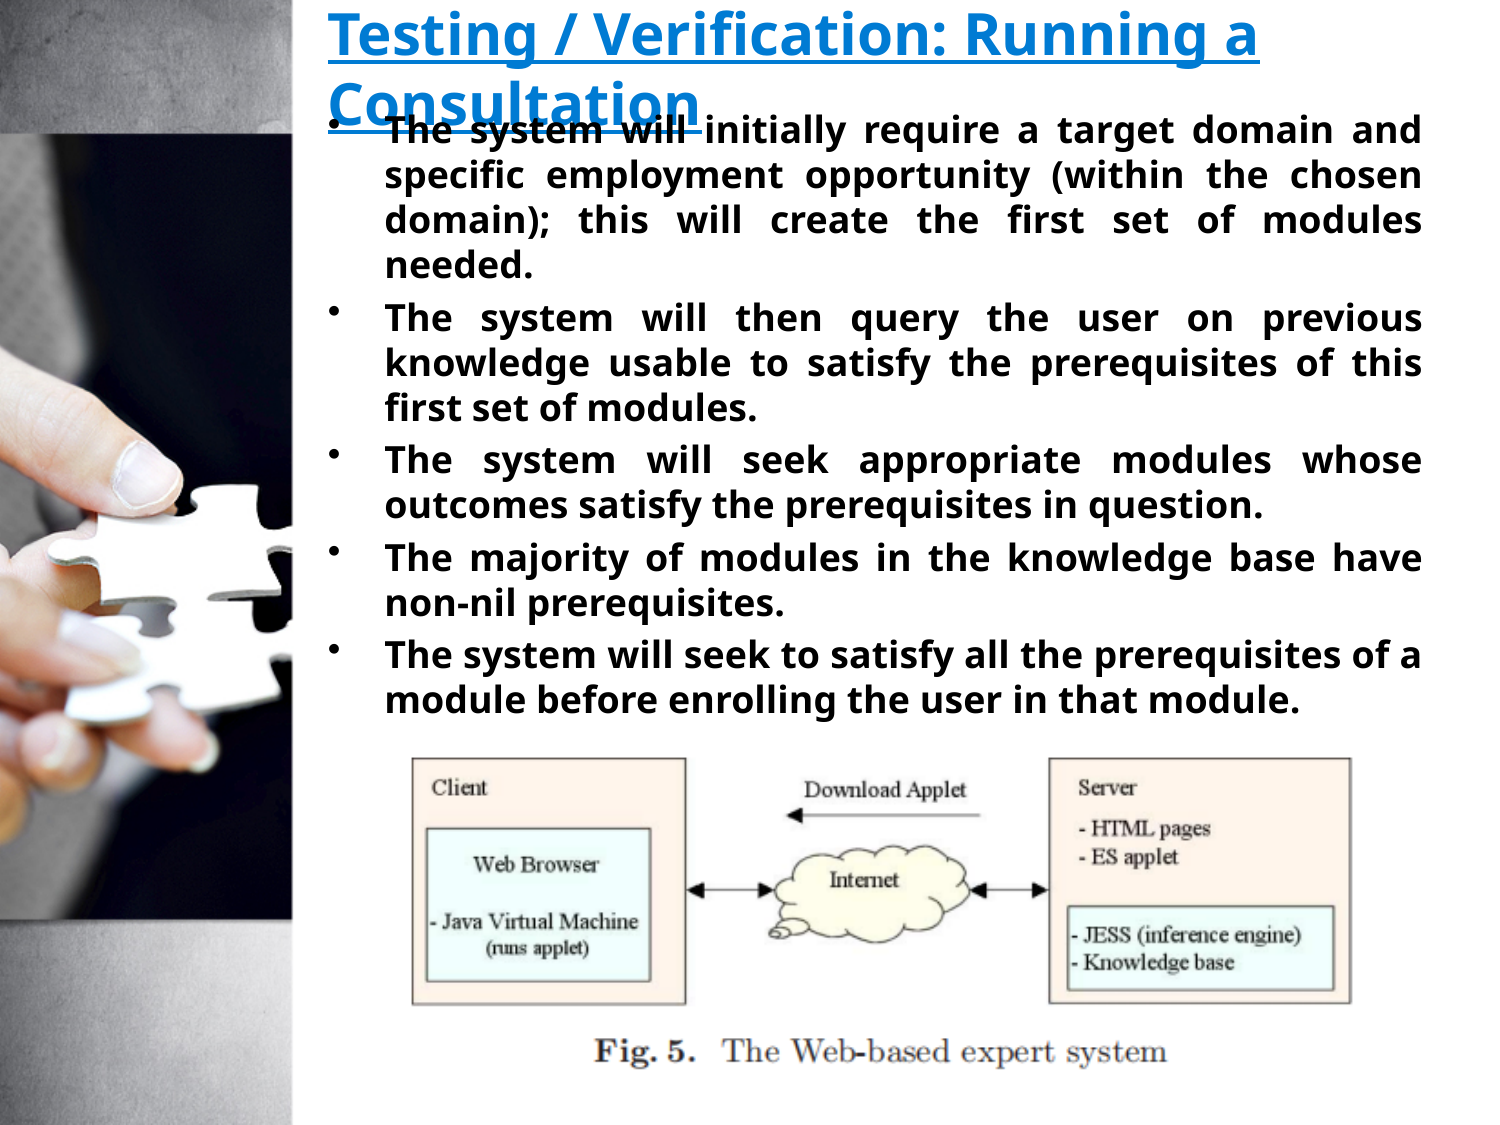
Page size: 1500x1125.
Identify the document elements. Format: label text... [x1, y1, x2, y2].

title Testing / Verification: Running a Consultation [312, 4, 1477, 130]
picture [0, 0, 1500, 1125]
list The system will initially require a target domain and specific employment opportunity (within the chosen domain); this will create the first set of modules needed. The system will then query the user on previous knowledge usable to satisfy the prerequisites of this first set of modules. The system will seek appropriate modules whose outcomes satisfy the prerequisites in question. The majority of modules in the knowledge base have non-nil prerequisites. The system will seek to satisfy all the prerequisites of a module before enrolling the user in that module. [312, 98, 1440, 739]
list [362, 722, 1429, 1118]
